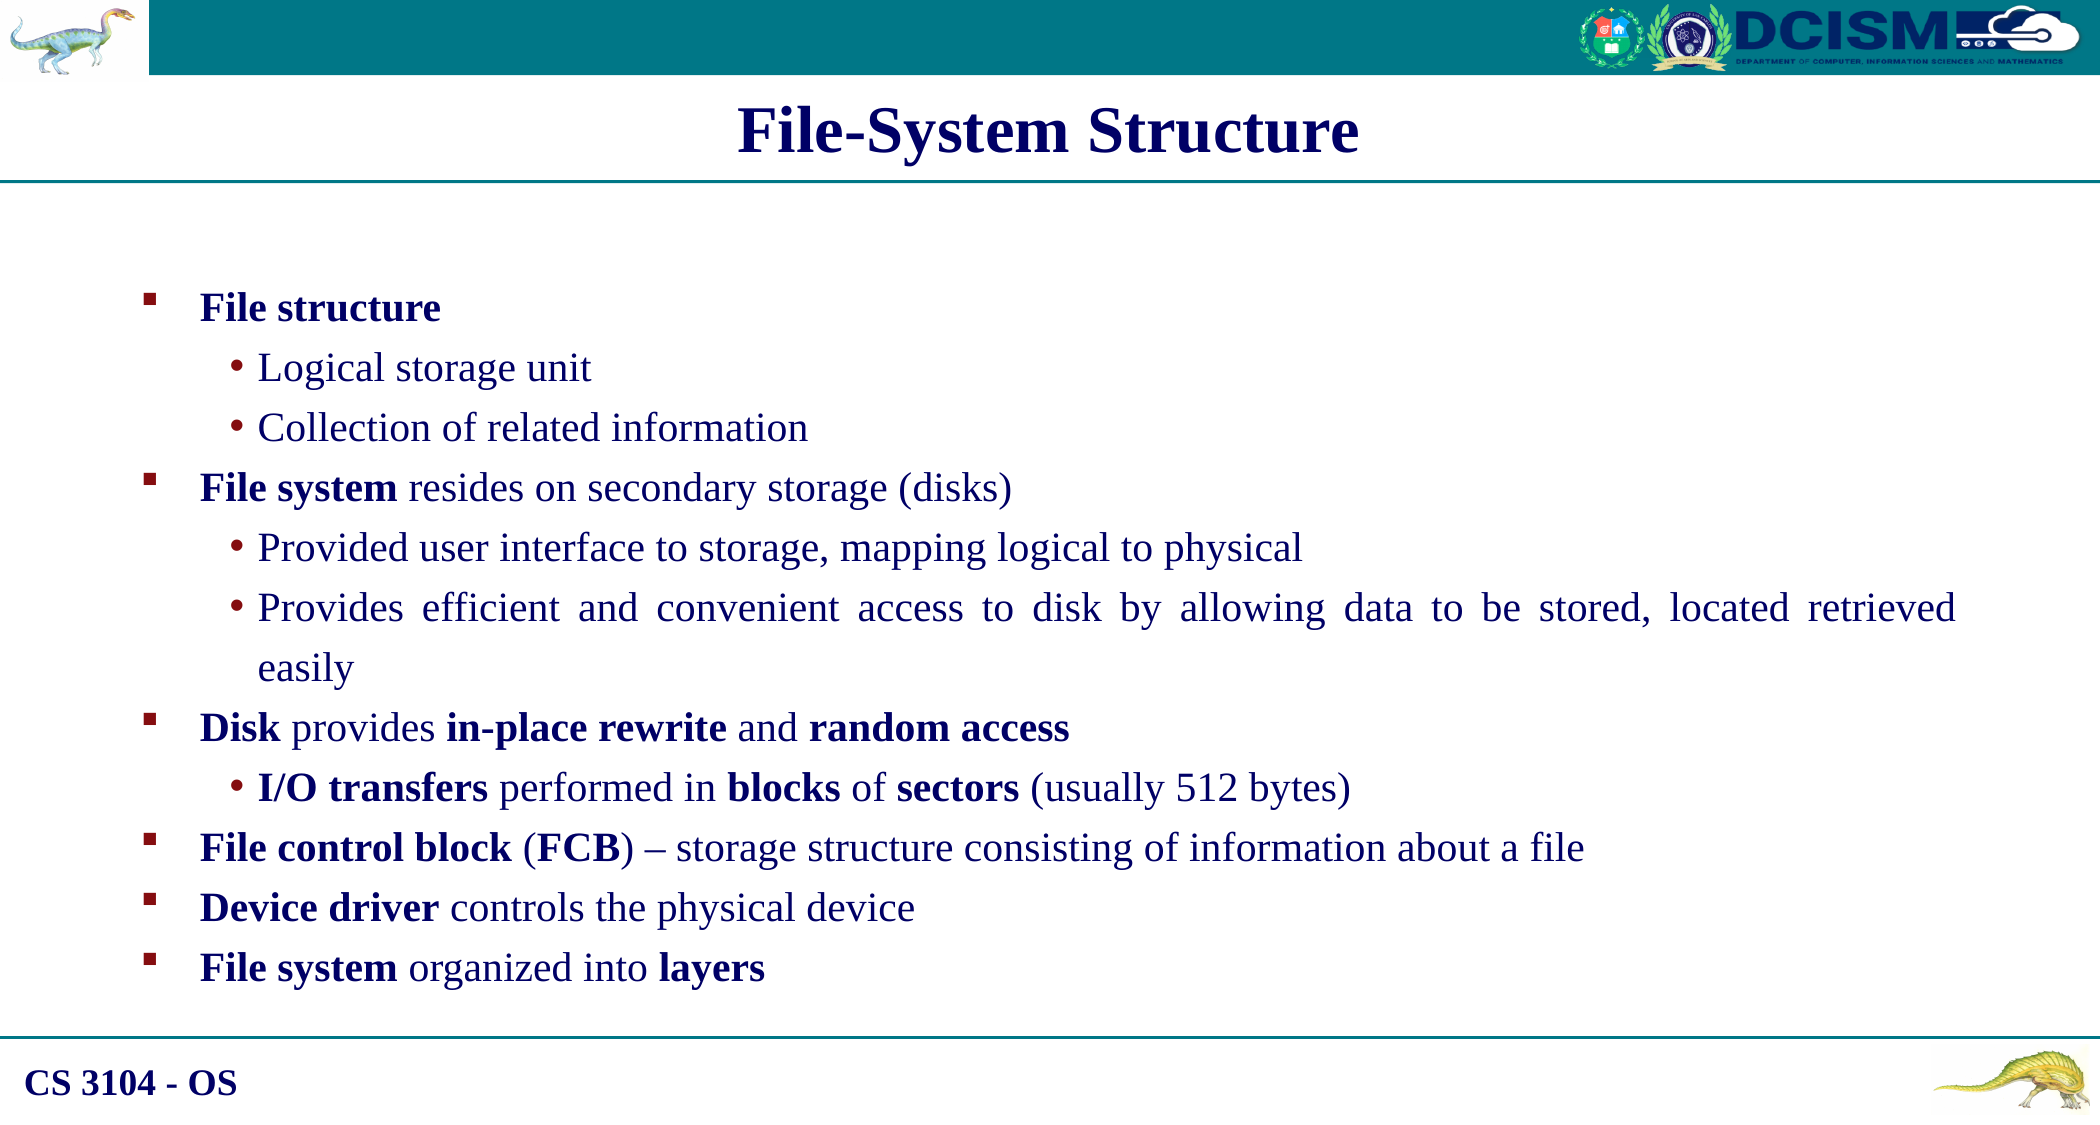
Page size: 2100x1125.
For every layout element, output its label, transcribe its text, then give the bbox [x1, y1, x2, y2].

text_box File structure Logical storage unit Collection of related information File system resides on secondary storage (disks) Provided user interface to storage, mapping logical to physical Provides efficient and convenient access to disk by allowing data to be stored, located retrieved easily Disk provides in-place rewrite and random access I/O transfers performed in blocks of sectors (usually 512 bytes) File control block (FCB) – storage structure consisting of information about a file Device driver controls the physical device File system organized into layers [125, 262, 1973, 998]
picture [1931, 1044, 2090, 1115]
picture [0, 0, 149, 82]
picture [1572, 0, 2094, 76]
text_box File-System Structure [15, 78, 2083, 174]
